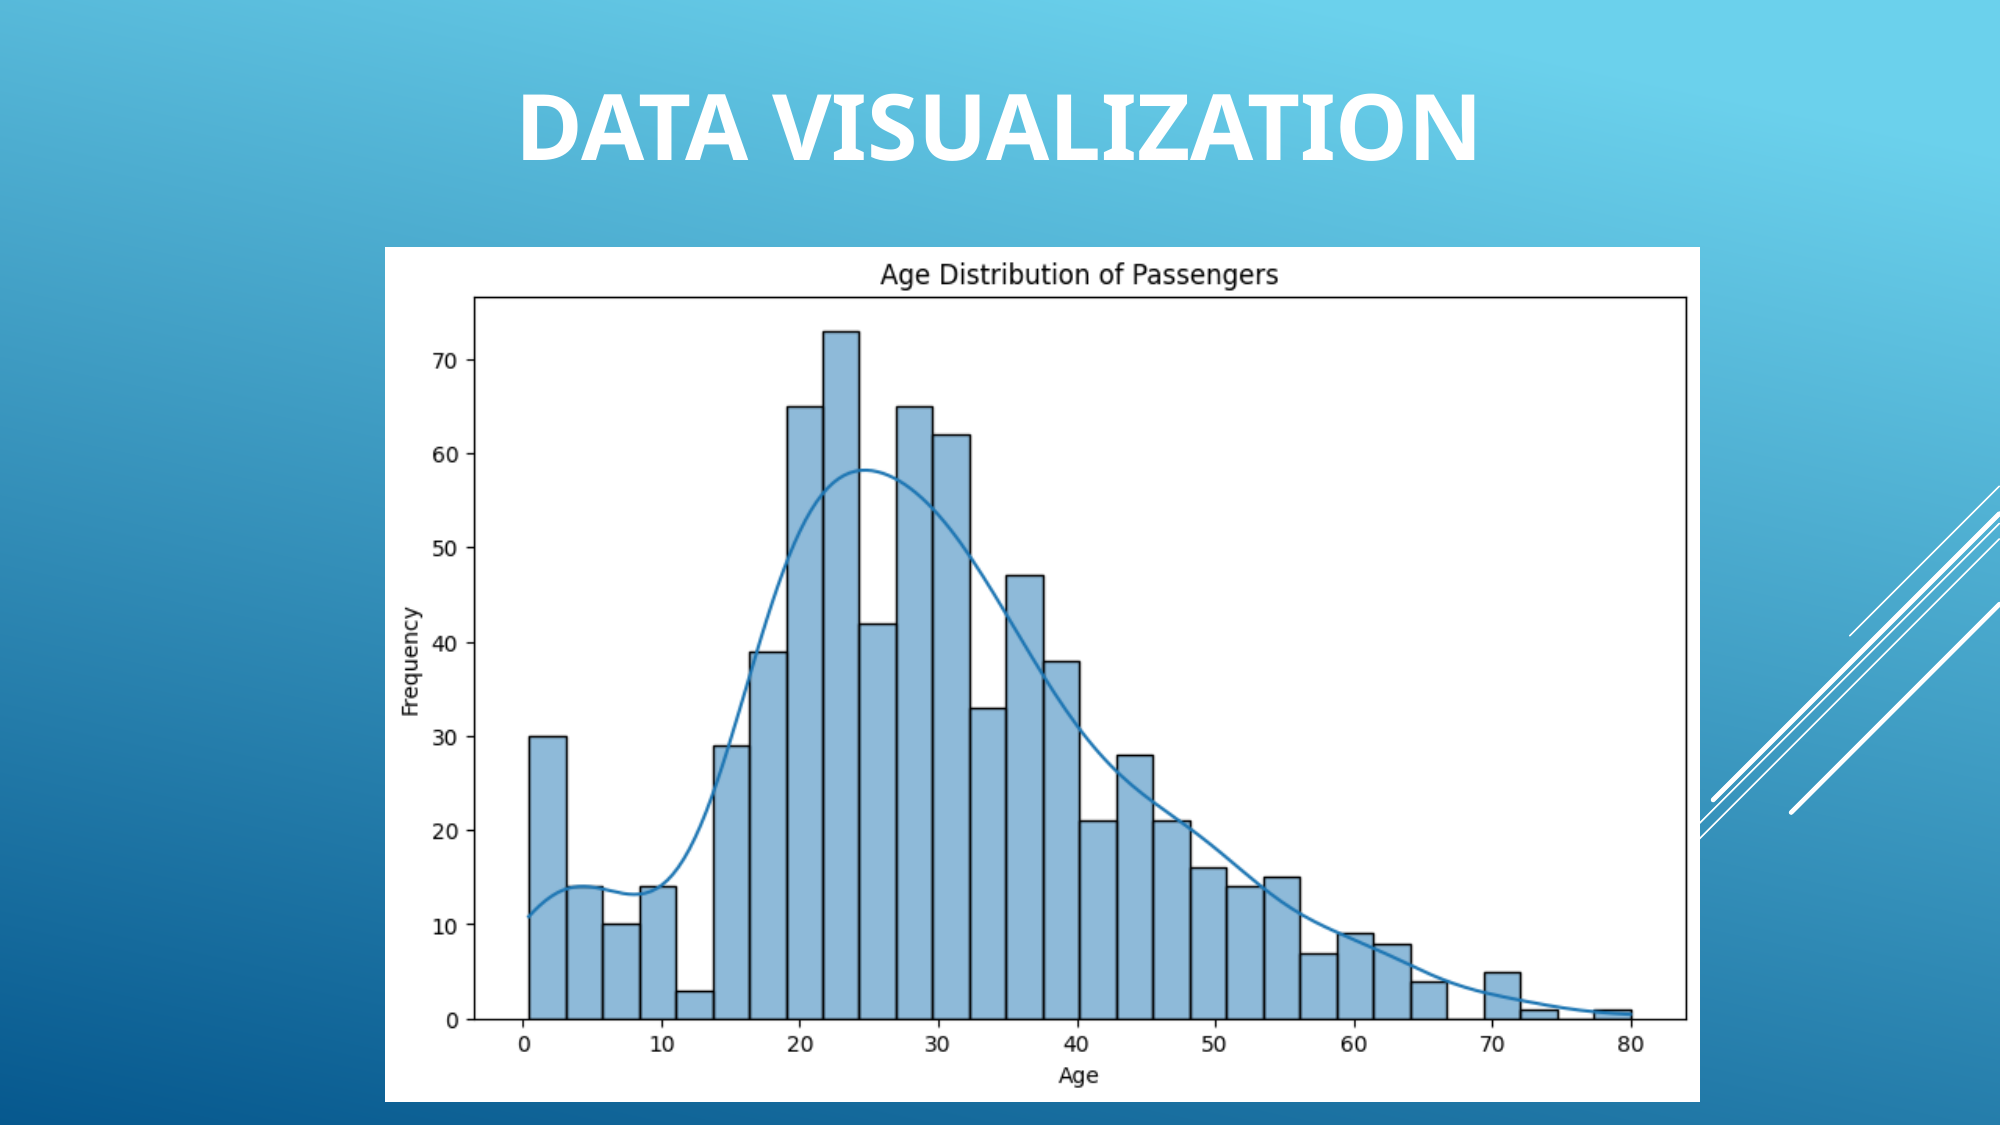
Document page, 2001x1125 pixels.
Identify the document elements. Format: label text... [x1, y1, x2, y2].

picture [385, 246, 1701, 1103]
title Data Visualization [300, 0, 1700, 248]
